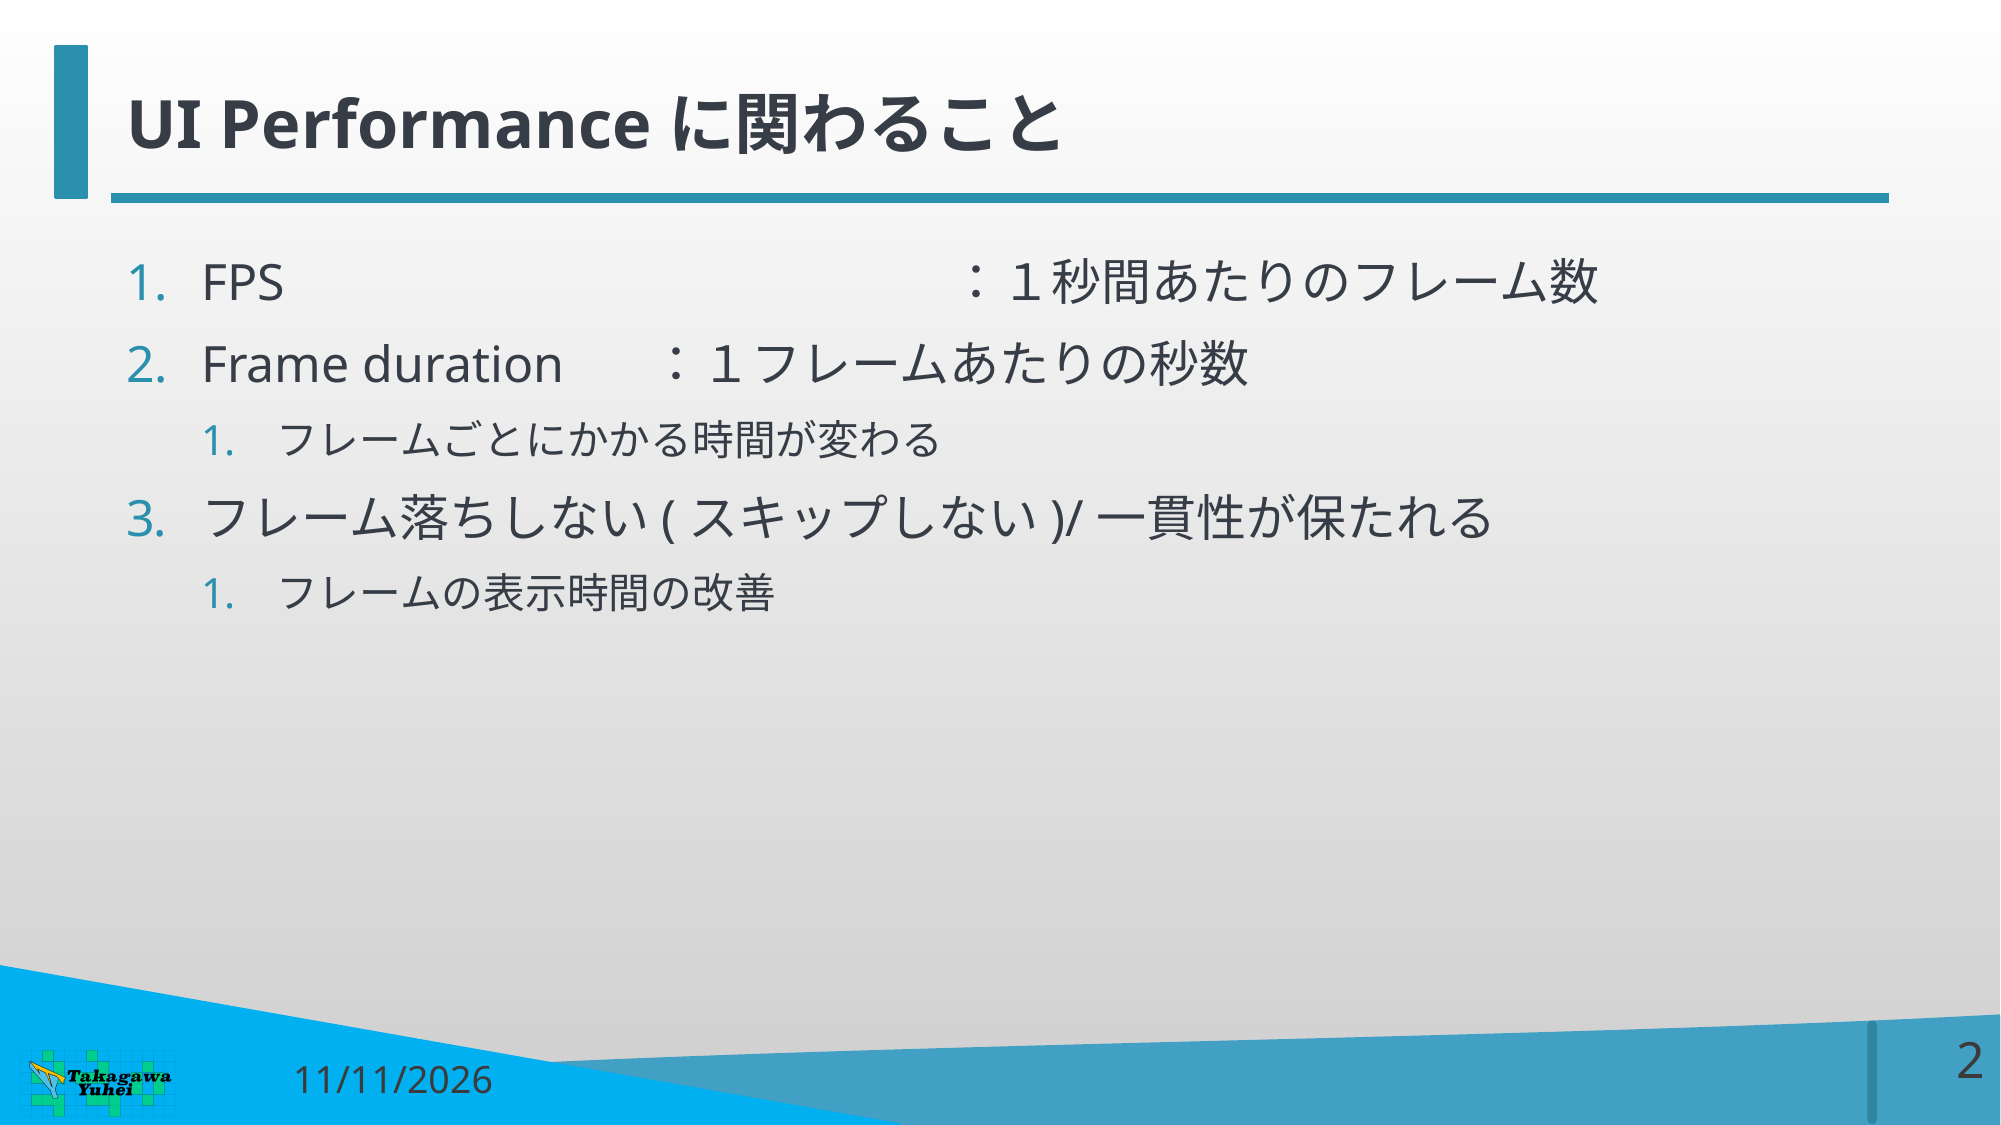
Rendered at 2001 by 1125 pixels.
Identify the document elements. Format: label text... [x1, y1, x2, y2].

picture [87, 1051, 97, 1061]
picture [129, 1073, 142, 1094]
slide_number 1 [1872, 1013, 2000, 1113]
picture [31, 1062, 64, 1116]
picture [152, 1073, 164, 1094]
list FPS ：１秒間あたりのフレーム数 Frame duration ：１フレームあたりの秒数 フレームごとにかかる時間が変わる フレーム落ちしない(スキップしない)/一貫性が保たれる フレームの表示時間の改善 [111, 242, 1889, 1014]
picture [143, 1095, 152, 1105]
picture [143, 1062, 152, 1072]
picture [43, 1051, 53, 1061]
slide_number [245, 1051, 509, 1112]
title UI Performanceに関わること [111, 46, 1889, 198]
picture [72, 1062, 119, 1116]
